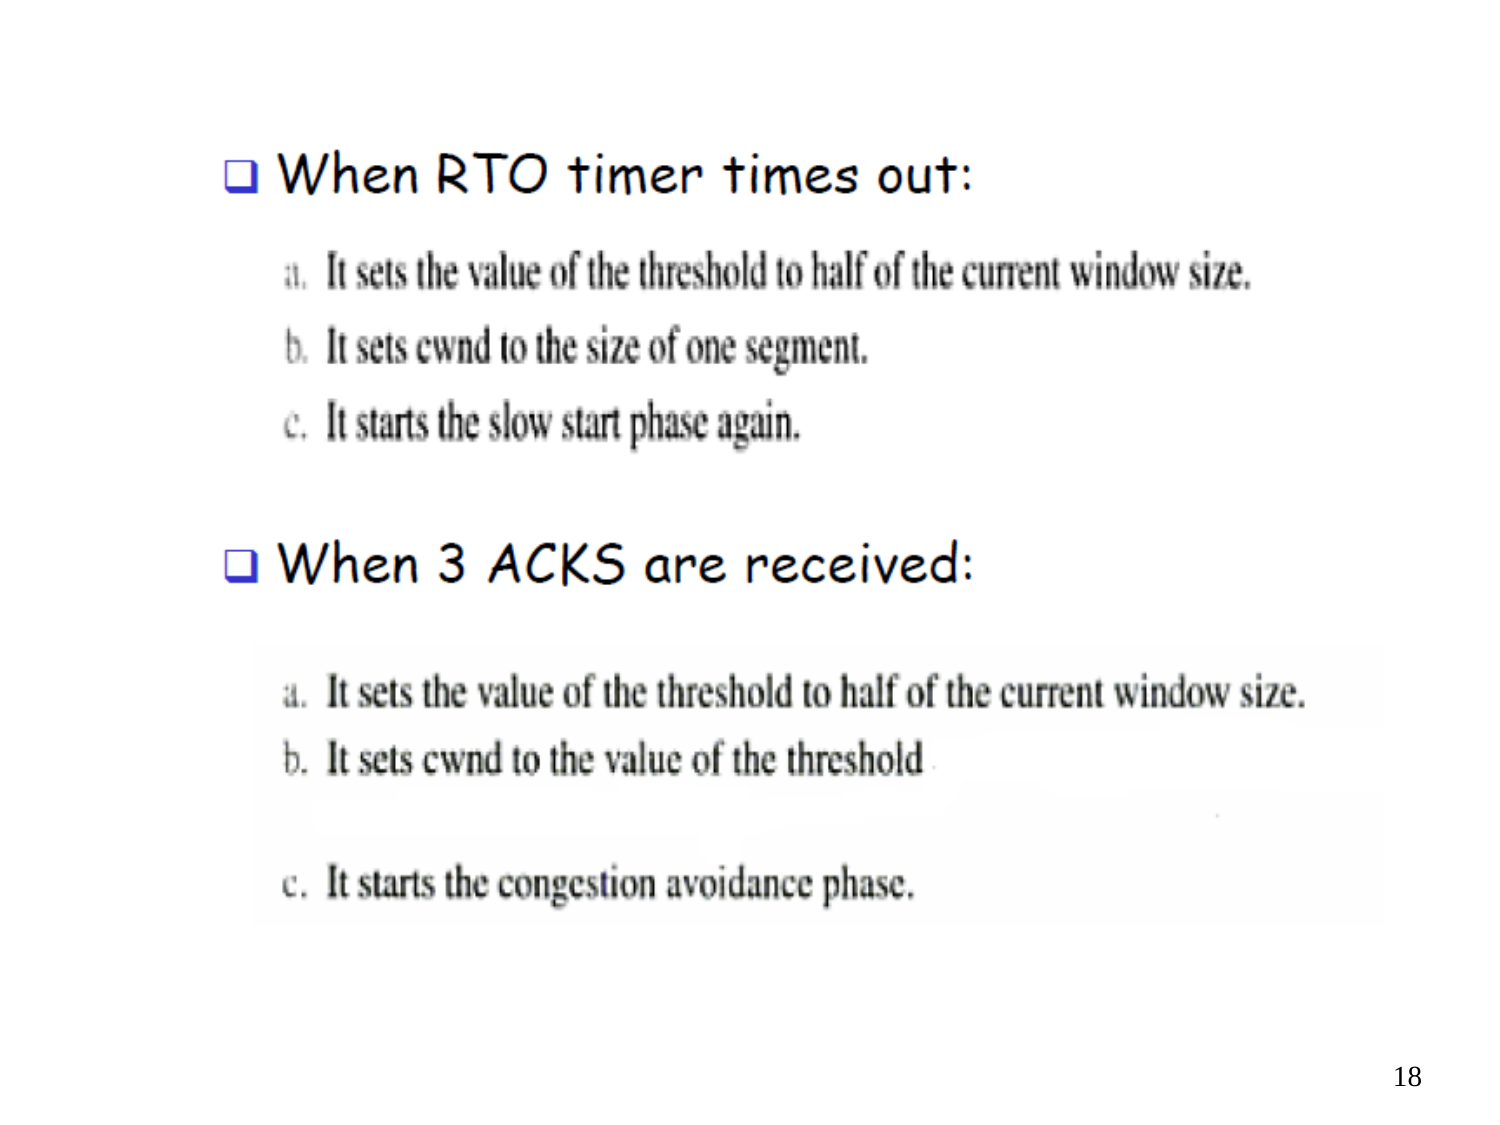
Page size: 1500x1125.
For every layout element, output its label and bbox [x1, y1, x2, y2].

picture [175, 131, 1386, 960]
text_box [1362, 1049, 1438, 1125]
